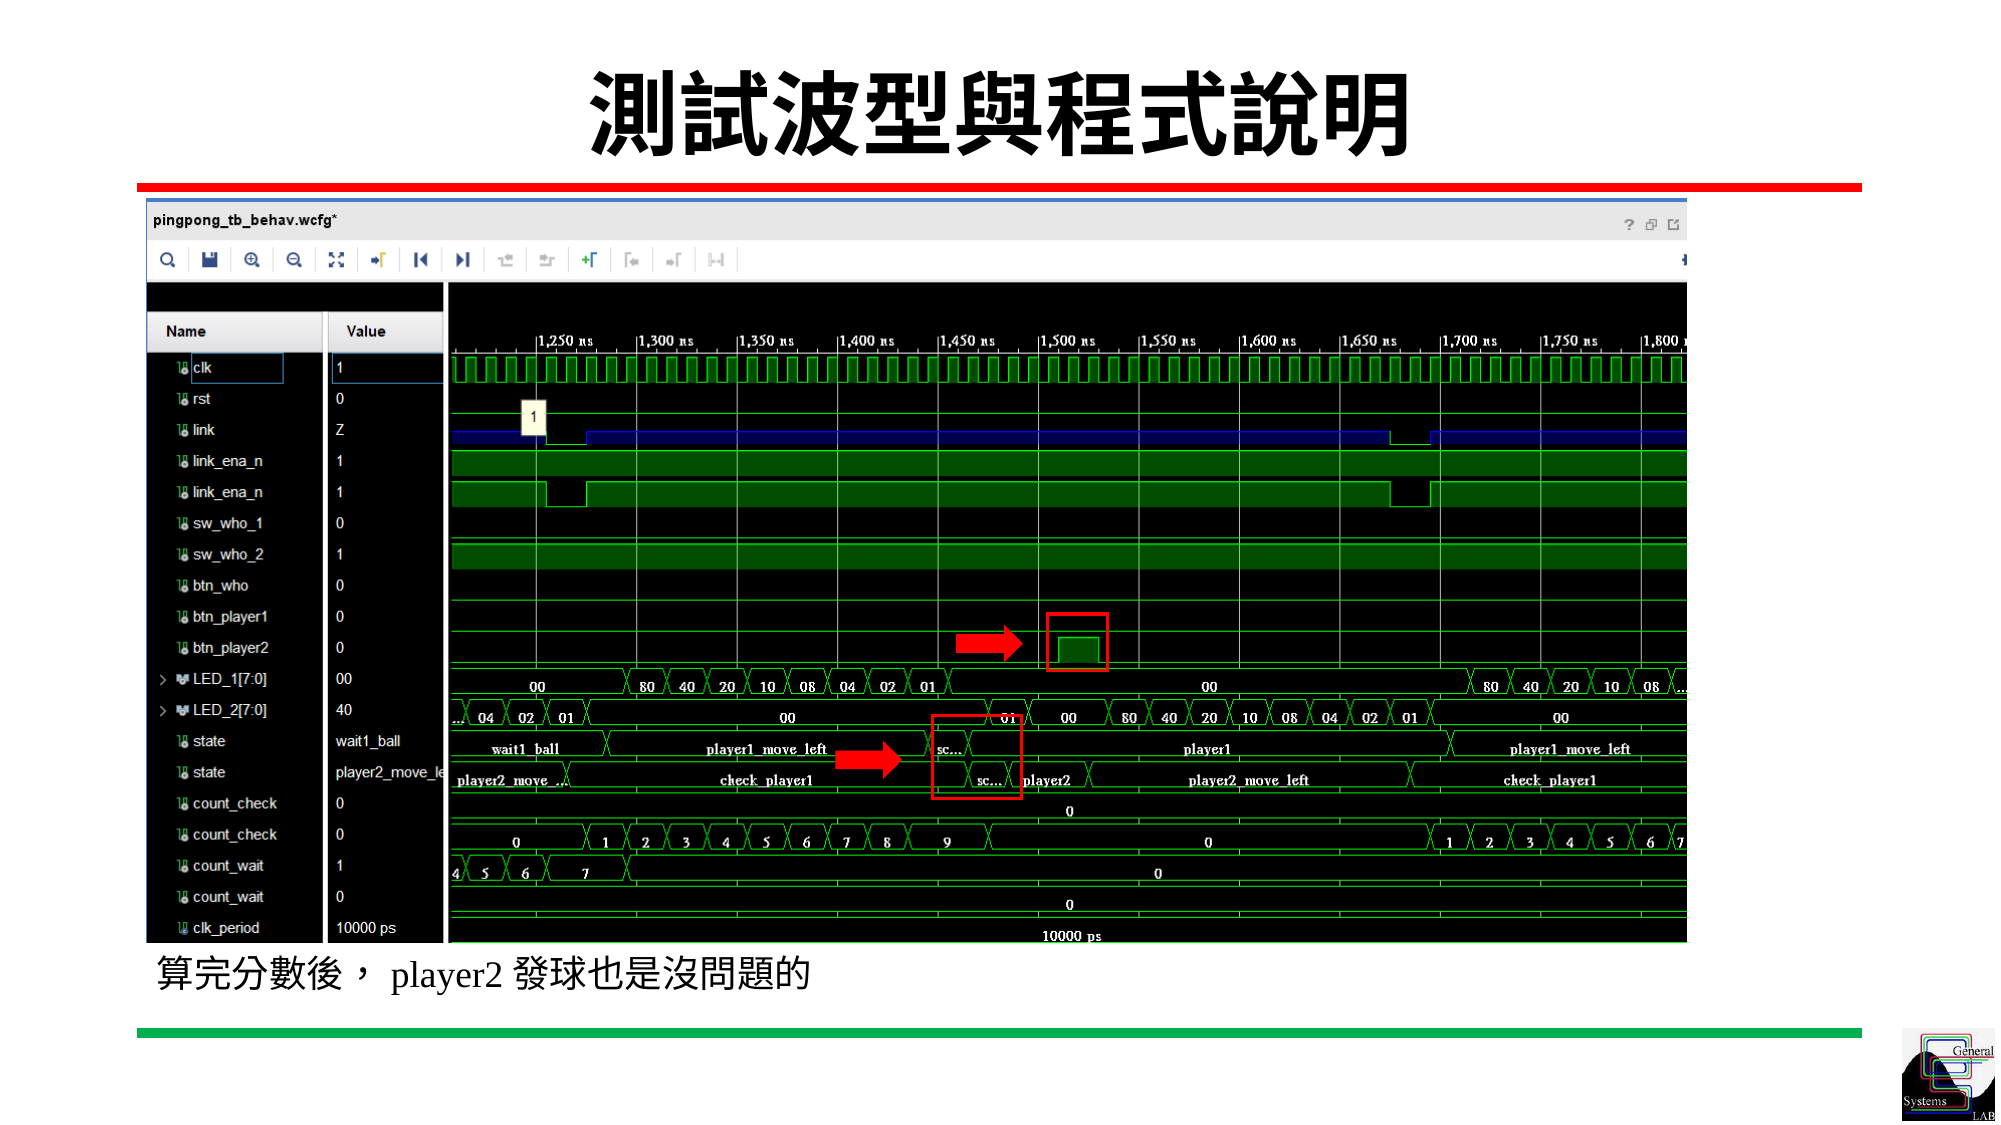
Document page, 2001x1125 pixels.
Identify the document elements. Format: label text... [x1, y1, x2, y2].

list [146, 197, 1687, 943]
title 測試波型與程式說明 [137, 59, 1863, 178]
text_box 算完分數後，player2發球也是沒問題的 [142, 942, 901, 1048]
picture [1902, 1028, 1995, 1121]
